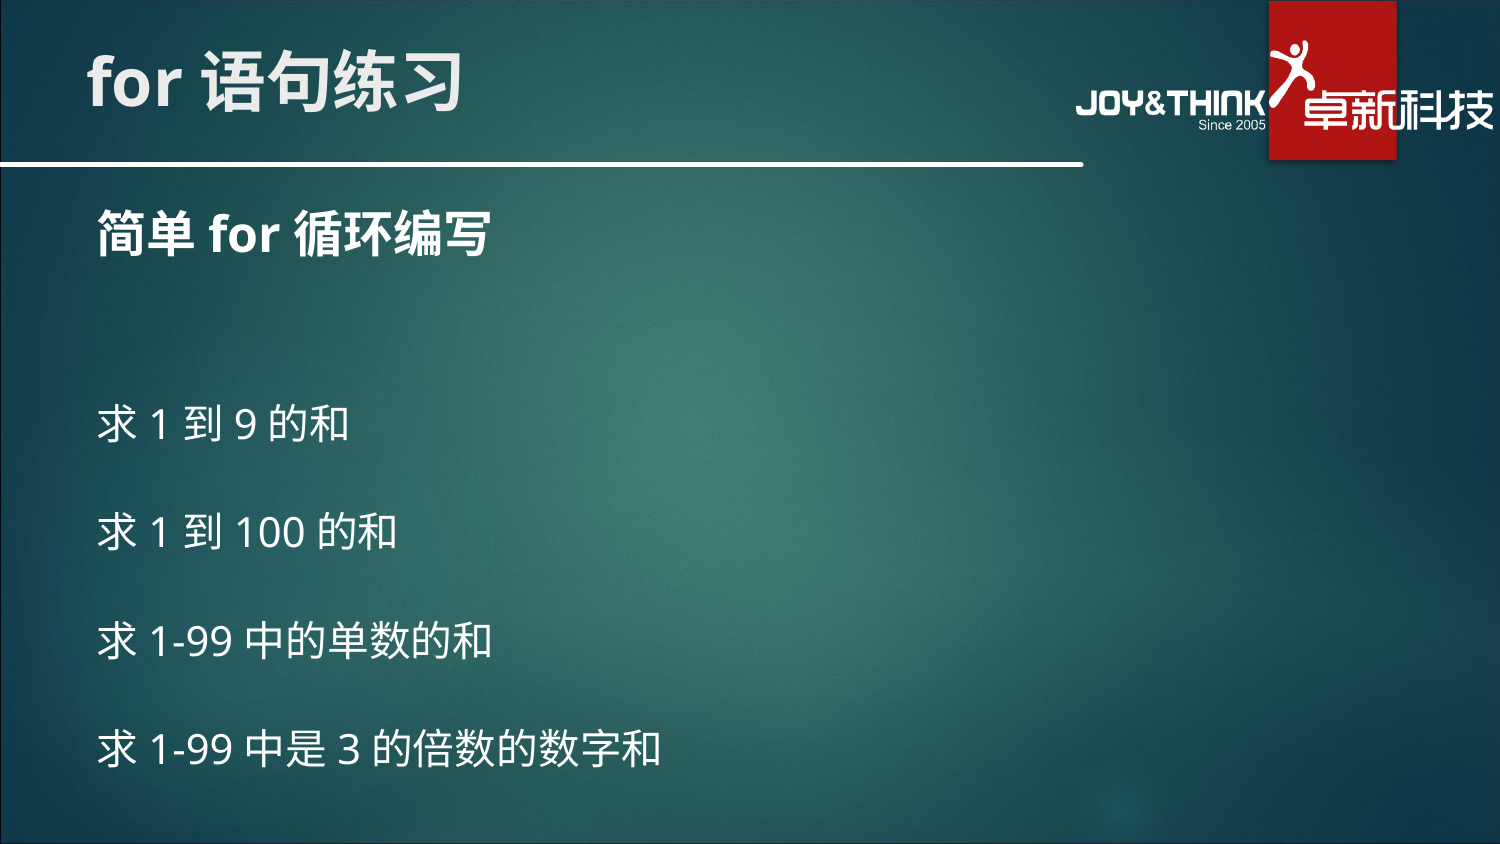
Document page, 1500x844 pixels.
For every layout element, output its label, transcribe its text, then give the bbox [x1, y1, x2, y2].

title for语句练习 [75, 33, 1425, 175]
text_box 简单for循环编写 [81, 164, 684, 270]
picture [0, 0, 1500, 844]
text_box 求1-99中是3的倍数的数字和 [81, 715, 979, 780]
text_box 求1-99中的单数的和 [81, 607, 743, 672]
text_box 求1到9的和 [81, 390, 533, 456]
text_box 求1到100的和 [81, 498, 534, 564]
